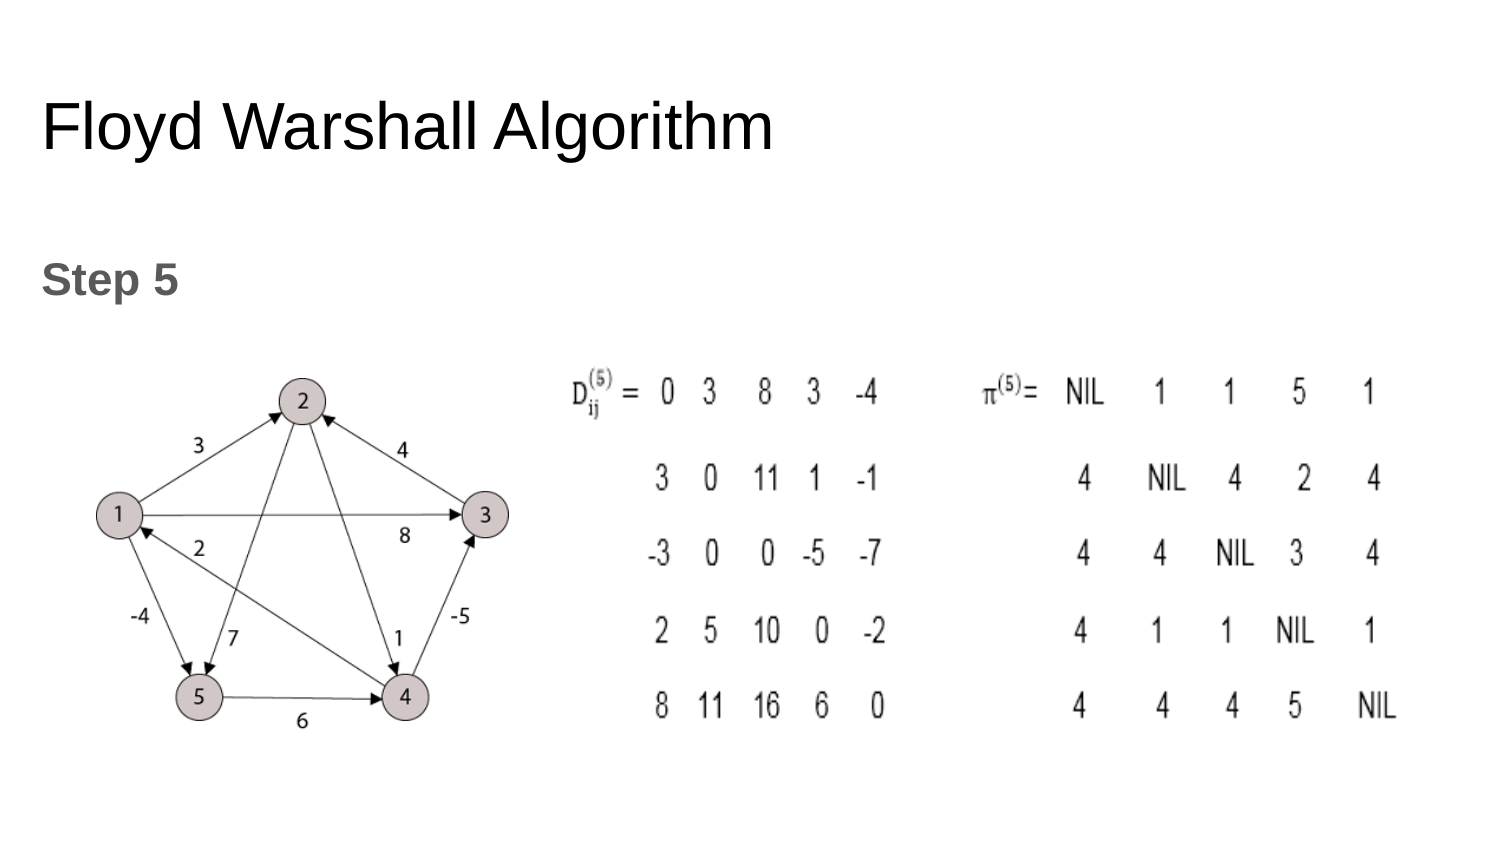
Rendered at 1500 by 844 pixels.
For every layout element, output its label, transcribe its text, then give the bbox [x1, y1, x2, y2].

picture [95, 377, 509, 735]
title Floyd Warshall Algorithm [26, 59, 1424, 178]
picture [563, 356, 1398, 735]
subtitle Step 5 [26, 234, 1424, 808]
